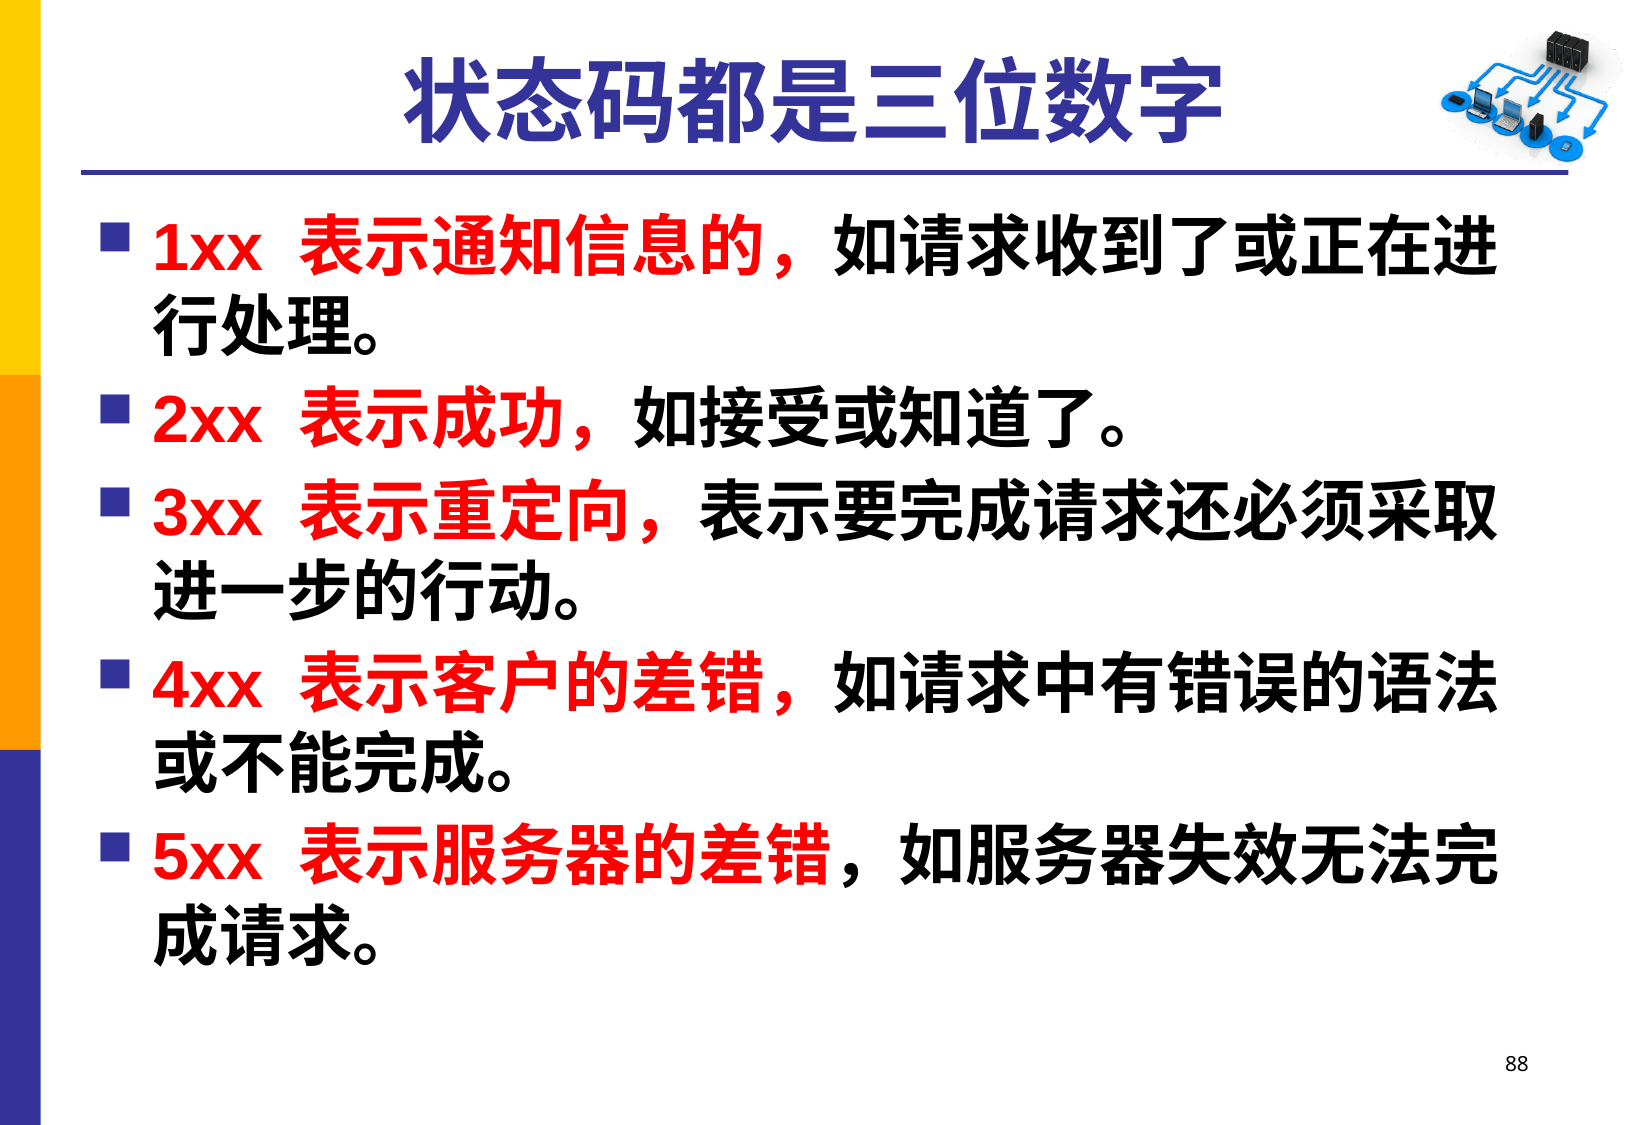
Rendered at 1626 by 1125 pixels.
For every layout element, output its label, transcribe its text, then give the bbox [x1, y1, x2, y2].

picture [1438, 30, 1624, 165]
slide_number 88 [1164, 1042, 1544, 1118]
title 状态码都是三位数字 [81, 30, 1569, 161]
list 1xx 表示通知信息的，如请求收到了或正在进行处理。 2xx 表示成功，如接受或知道了。 3xx 表示重定向，表示要完成请求还必须采取进一步的行动。 4xx 表示客户的差错，如请求中有错误的语法或不能完成。 5xx 表示服务器的差错，如服务器失效无法完成请求。 [81, 196, 1569, 1006]
